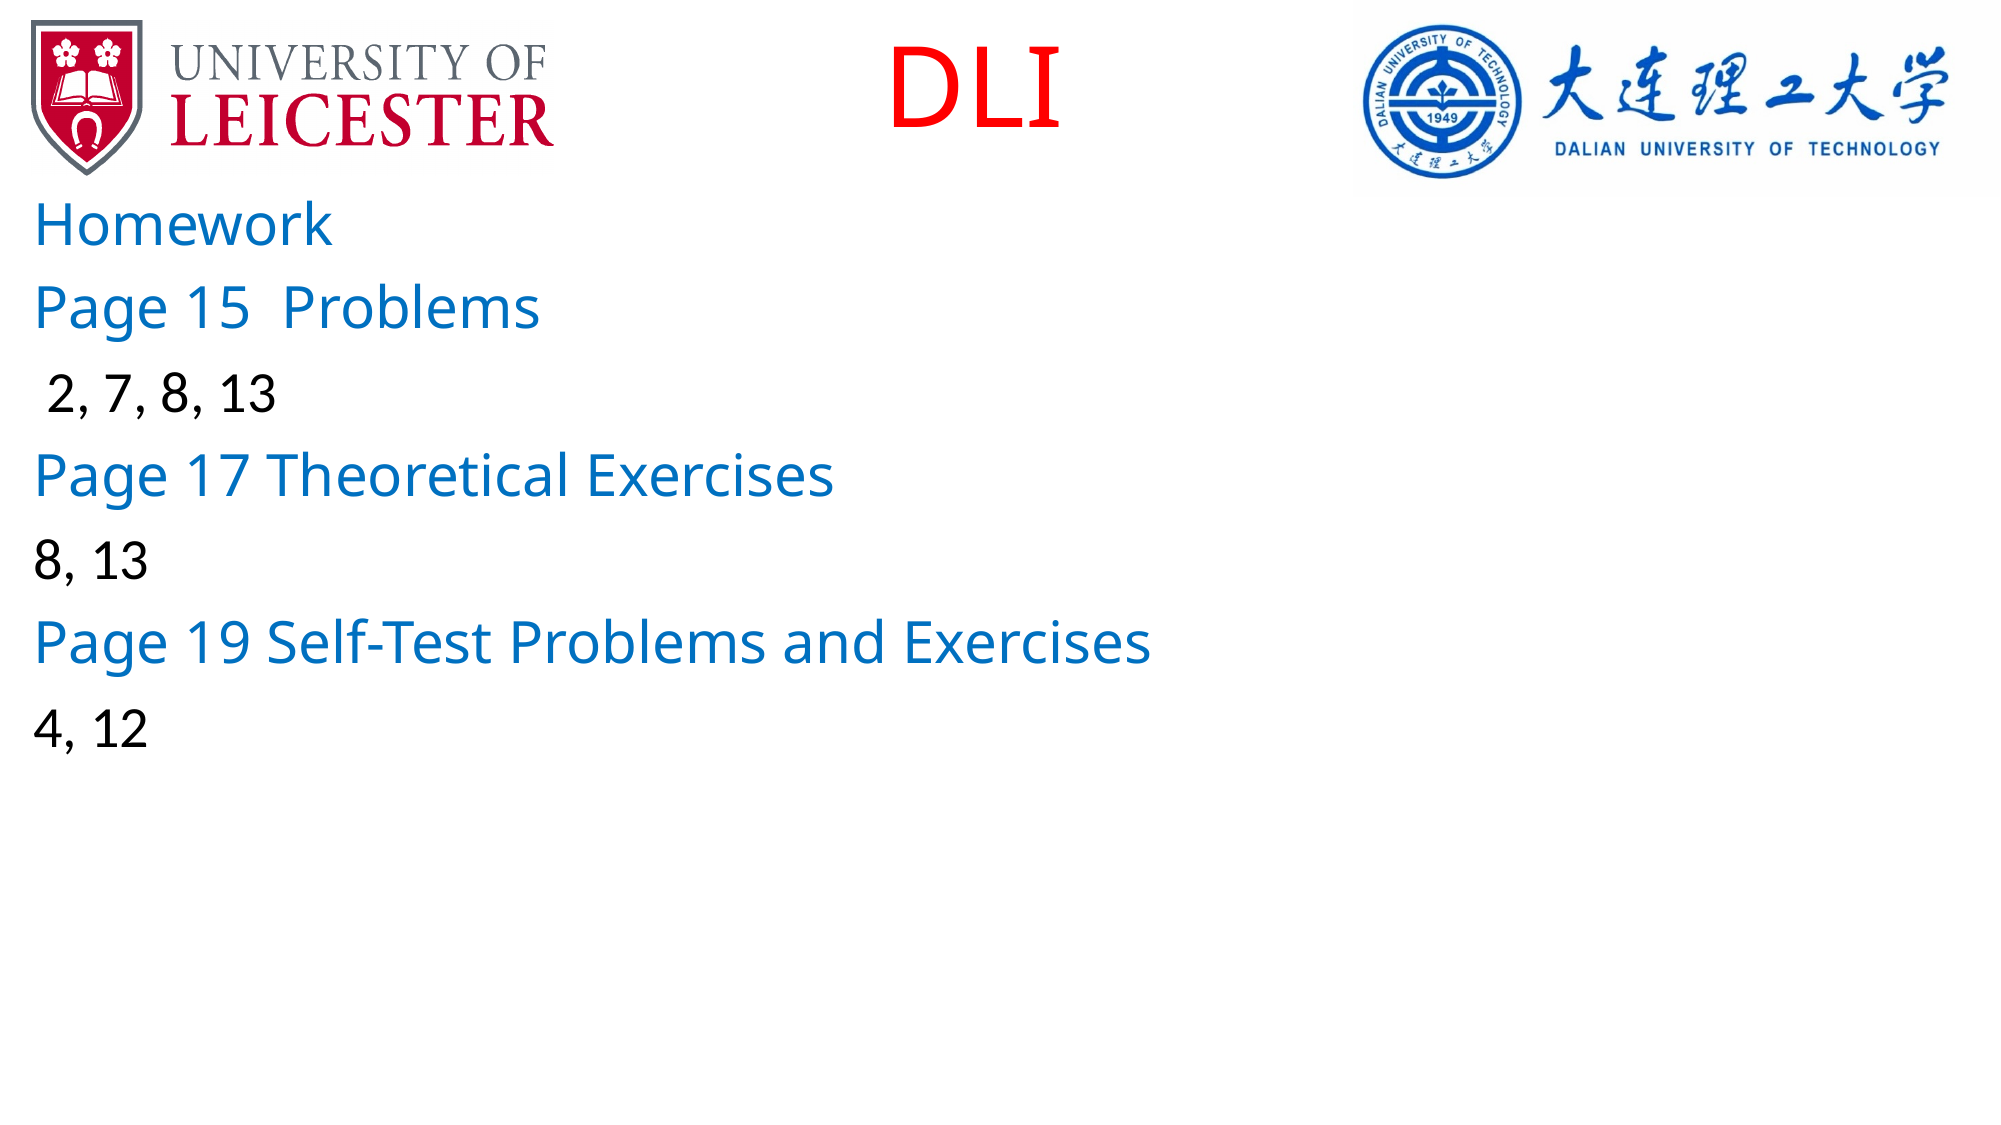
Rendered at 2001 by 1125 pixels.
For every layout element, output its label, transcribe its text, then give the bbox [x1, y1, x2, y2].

text_box DLI [571, 7, 1353, 158]
picture [31, 20, 554, 176]
subtitle Homework Page 15 Problems 2, 7, 8, 13 Page 17 Theoretical Exercises 8, 13 Page 19 Self-Test Problems and Exercises 4, 12 [18, 187, 1986, 1125]
picture [1353, 0, 2000, 197]
